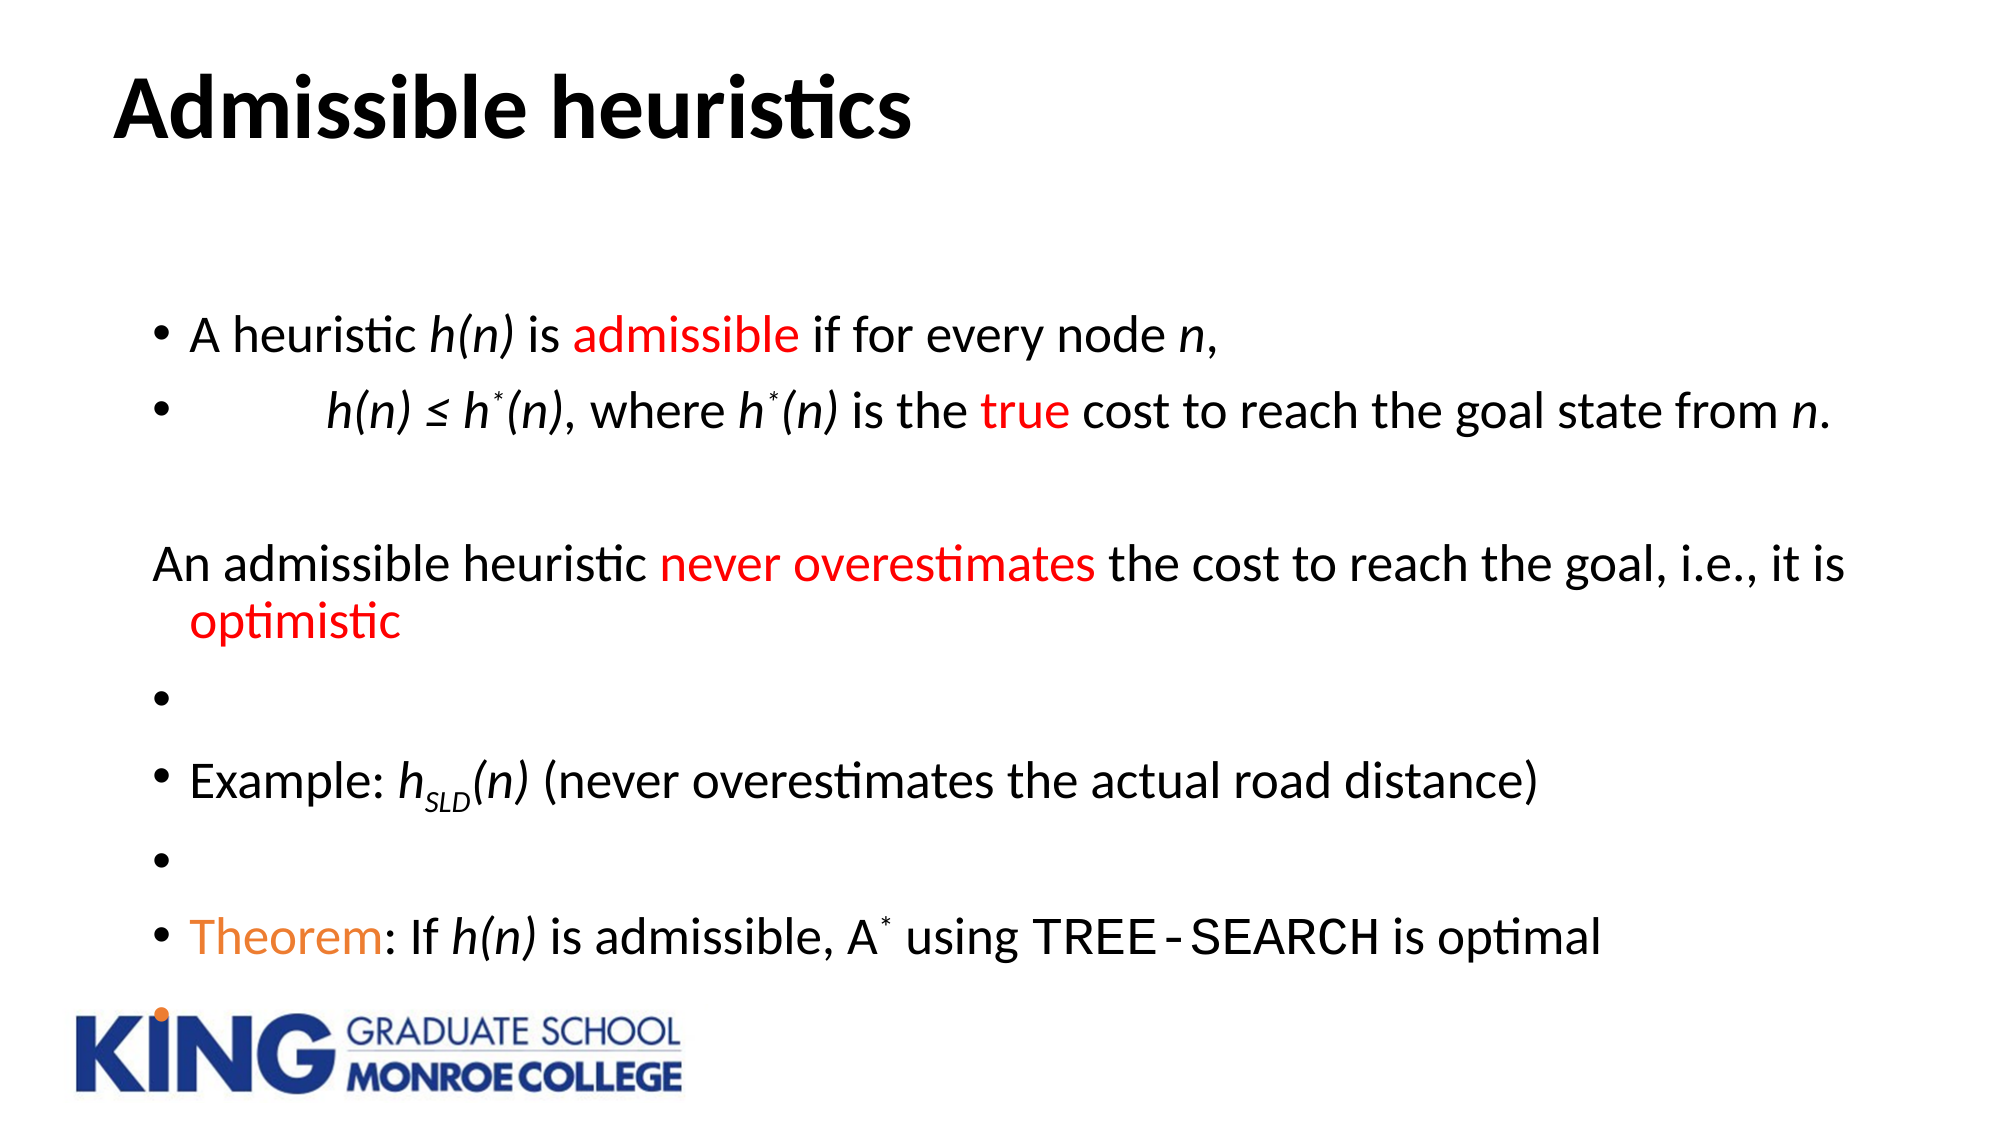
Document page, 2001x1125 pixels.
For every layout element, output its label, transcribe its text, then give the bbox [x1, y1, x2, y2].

picture [54, 1004, 709, 1103]
list A heuristic h(n) is admissible if for every node n, h(n) ≤ h*(n), where h*(n) is the true cost to reach the goal state from n. An admissible heuristic never overestimates the cost to reach the goal, i.e., it is optimistic Example: hSLD(n) (never overestimates the actual road distance) Theorem: If h(n) is admissible, A* using TREE-SEARCH is optimal [137, 299, 1863, 1014]
title Admissible heuristics [98, 32, 1902, 185]
